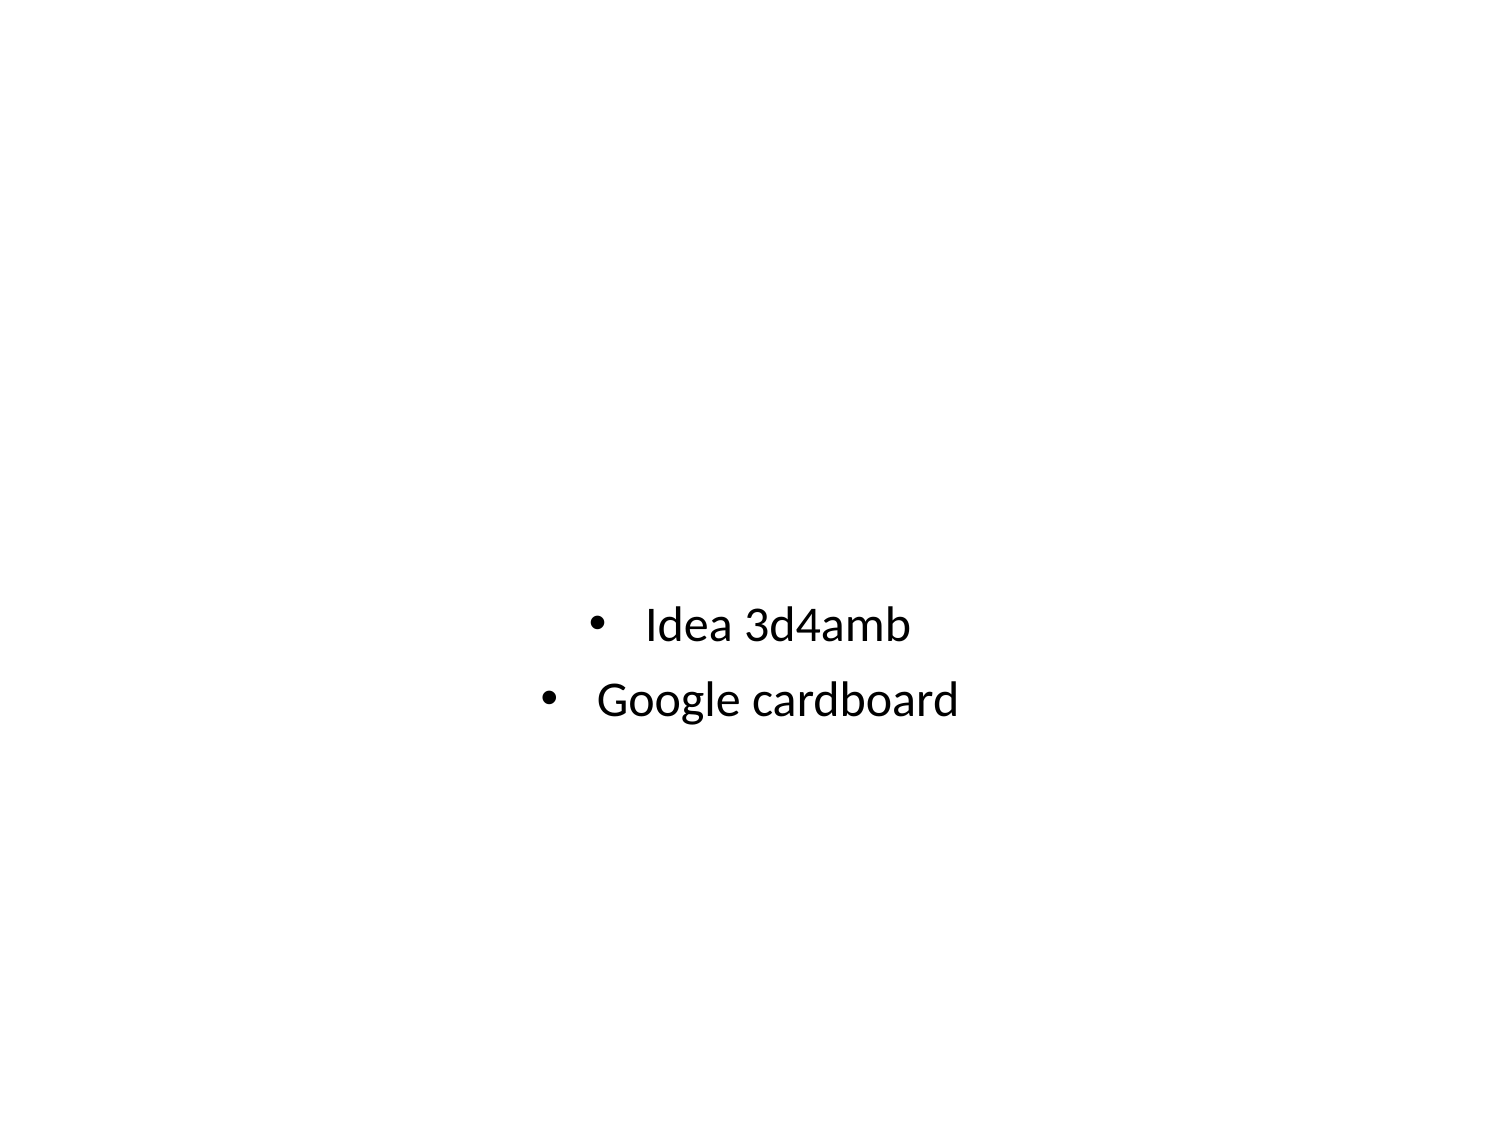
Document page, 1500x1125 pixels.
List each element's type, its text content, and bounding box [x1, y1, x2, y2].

subtitle Idea 3d4amb Google cardboard [187, 590, 1313, 863]
